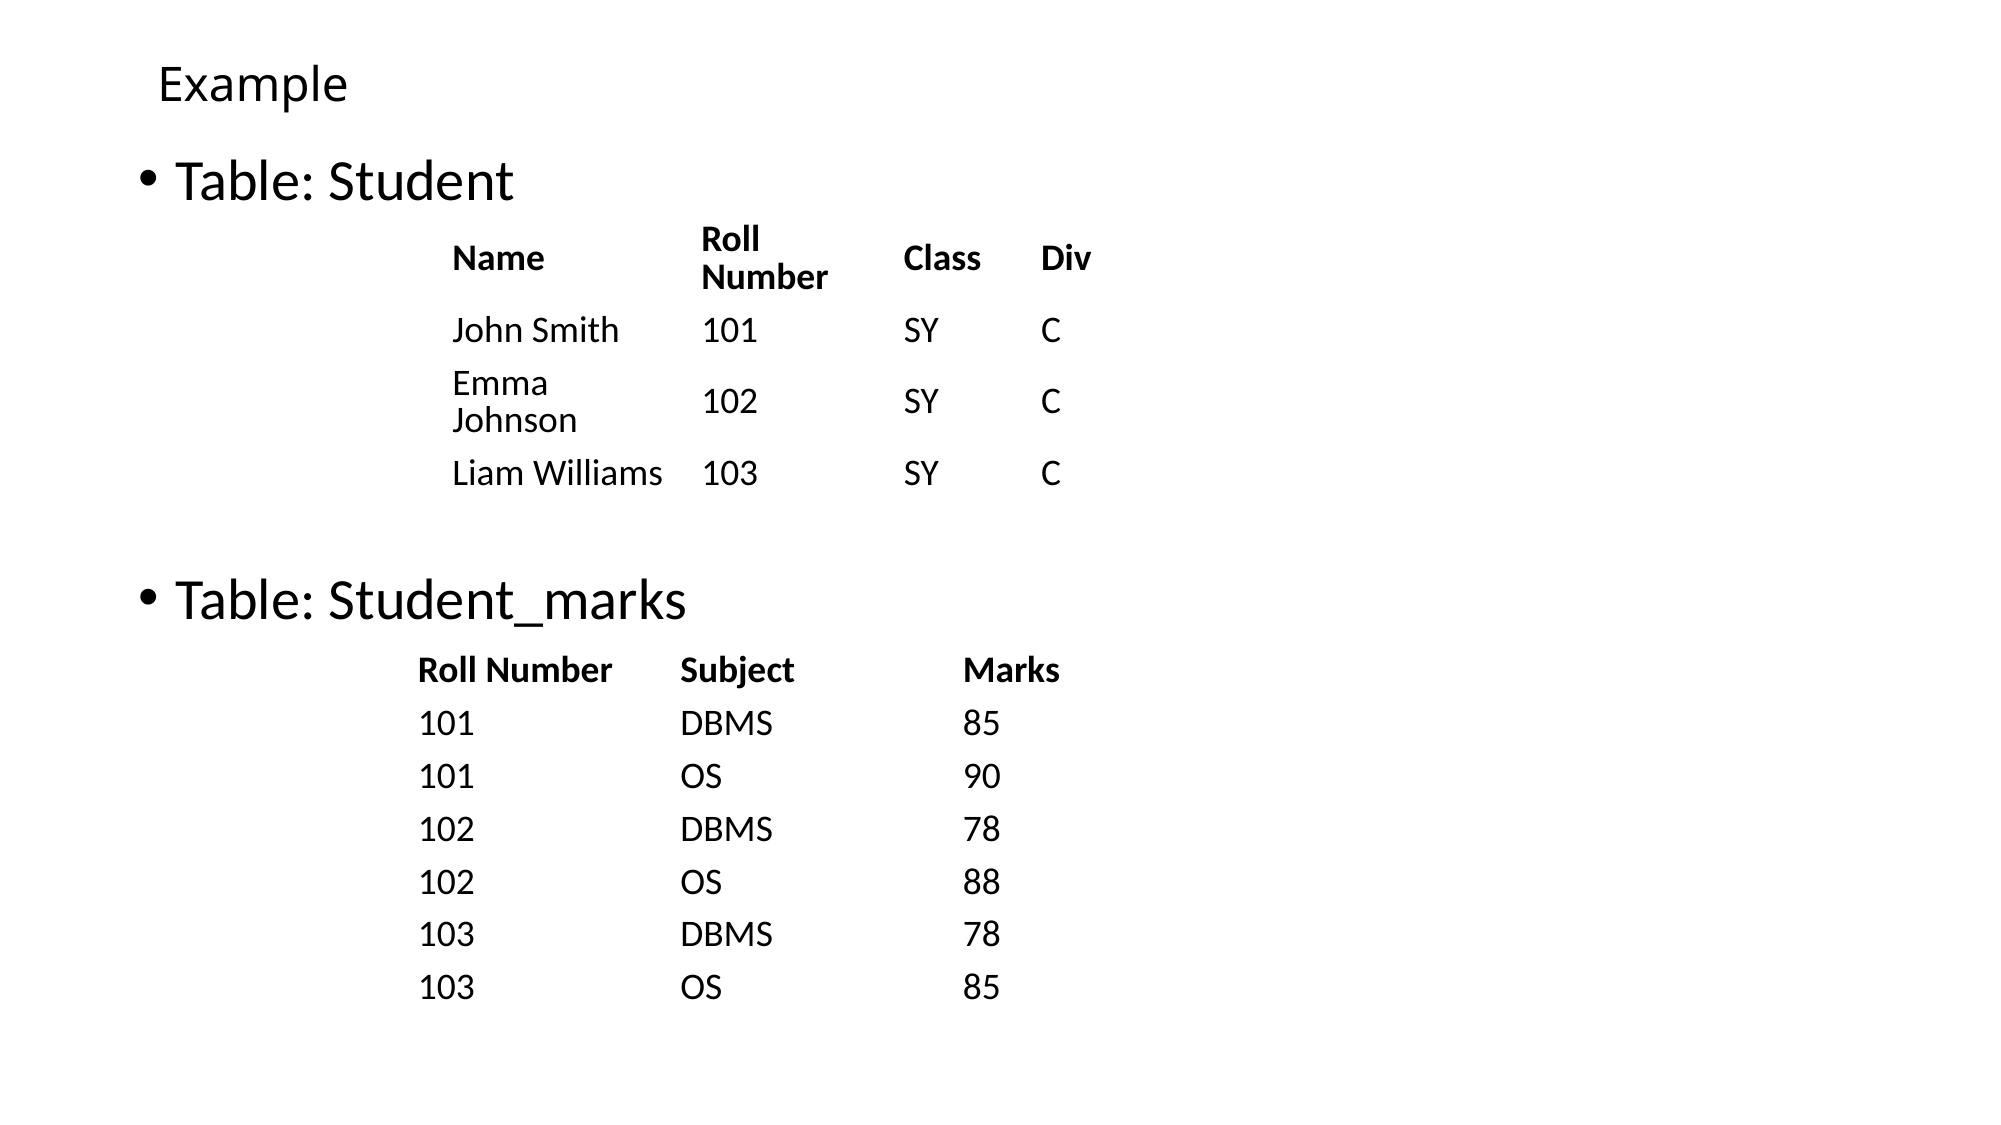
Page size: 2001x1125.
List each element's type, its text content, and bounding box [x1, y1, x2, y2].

table_cell DBMS [665, 806, 948, 858]
table_cell OS [665, 753, 948, 806]
table_cell 102 [403, 806, 665, 858]
table_header Roll Number [686, 216, 889, 307]
table_cell 88 [948, 858, 1142, 911]
table_cell 102 [686, 359, 889, 450]
table_cell John Smith [437, 307, 686, 359]
table_header Subject [665, 647, 948, 700]
table_cell 101 [686, 307, 889, 359]
table_cell Emma Johnson [437, 359, 686, 450]
table_cell 78 [948, 806, 1142, 858]
table_cell C [1026, 450, 1163, 503]
table_header Roll Number [403, 647, 665, 700]
table_cell SY [889, 359, 1026, 450]
table_header Marks [948, 647, 1142, 700]
table_cell 85 [948, 700, 1142, 753]
table_header Name [437, 216, 686, 307]
list Table: Student Table: Student_marks [123, 142, 1857, 885]
table_cell C [1026, 307, 1163, 359]
table_cell 103 [686, 450, 889, 503]
table_cell Liam Williams [437, 450, 686, 503]
table_cell C [1026, 359, 1163, 450]
table_cell 78 [948, 911, 1142, 964]
table_cell 85 [948, 964, 1142, 1017]
table_cell 101 [403, 700, 665, 753]
table_cell OS [665, 964, 948, 1017]
table_cell 102 [403, 858, 665, 911]
table_cell SY [889, 450, 1026, 503]
table_cell OS [665, 858, 948, 911]
table_cell DBMS [665, 700, 948, 753]
table_cell DBMS [665, 911, 948, 964]
table_cell 90 [948, 753, 1142, 806]
table_cell SY [889, 307, 1026, 359]
table_cell 103 [403, 911, 665, 964]
title Example [142, 52, 1863, 120]
table_cell 103 [403, 964, 665, 1017]
table_cell 101 [403, 753, 665, 806]
table_header Class [889, 216, 1026, 307]
table_header Div [1026, 216, 1163, 307]
